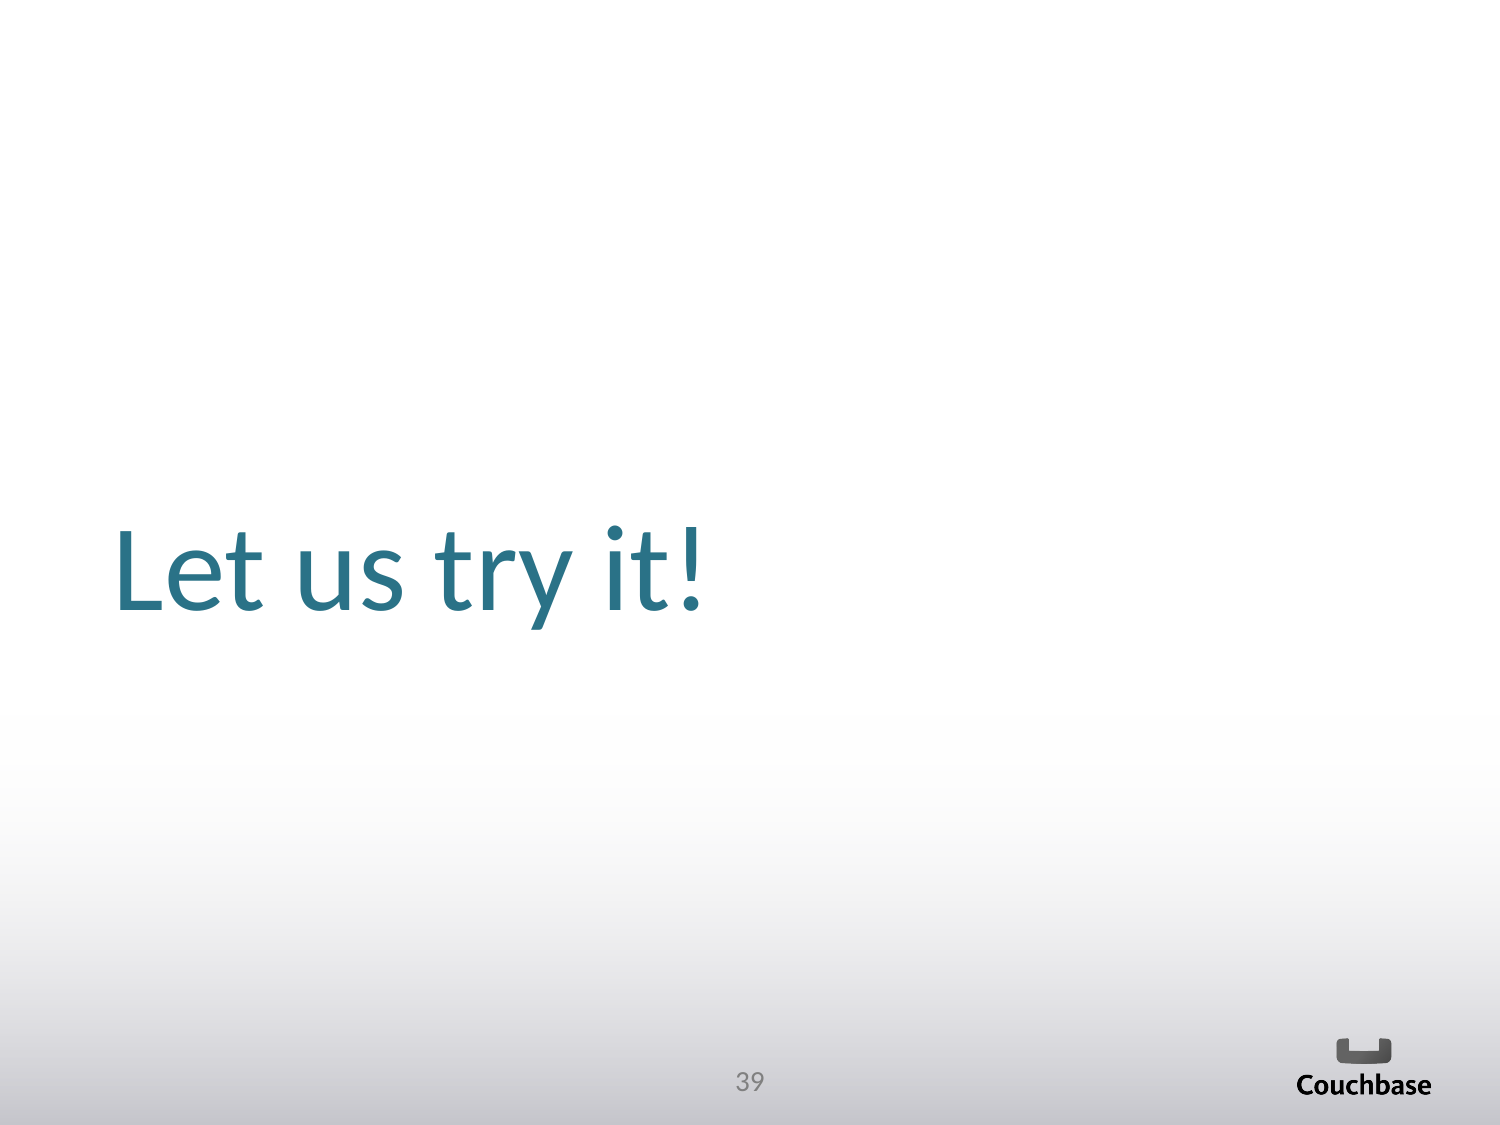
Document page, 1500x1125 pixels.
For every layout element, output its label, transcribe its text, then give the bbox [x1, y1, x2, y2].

picture [1277, 1016, 1451, 1116]
text_box Let us try it! [112, 504, 1390, 656]
